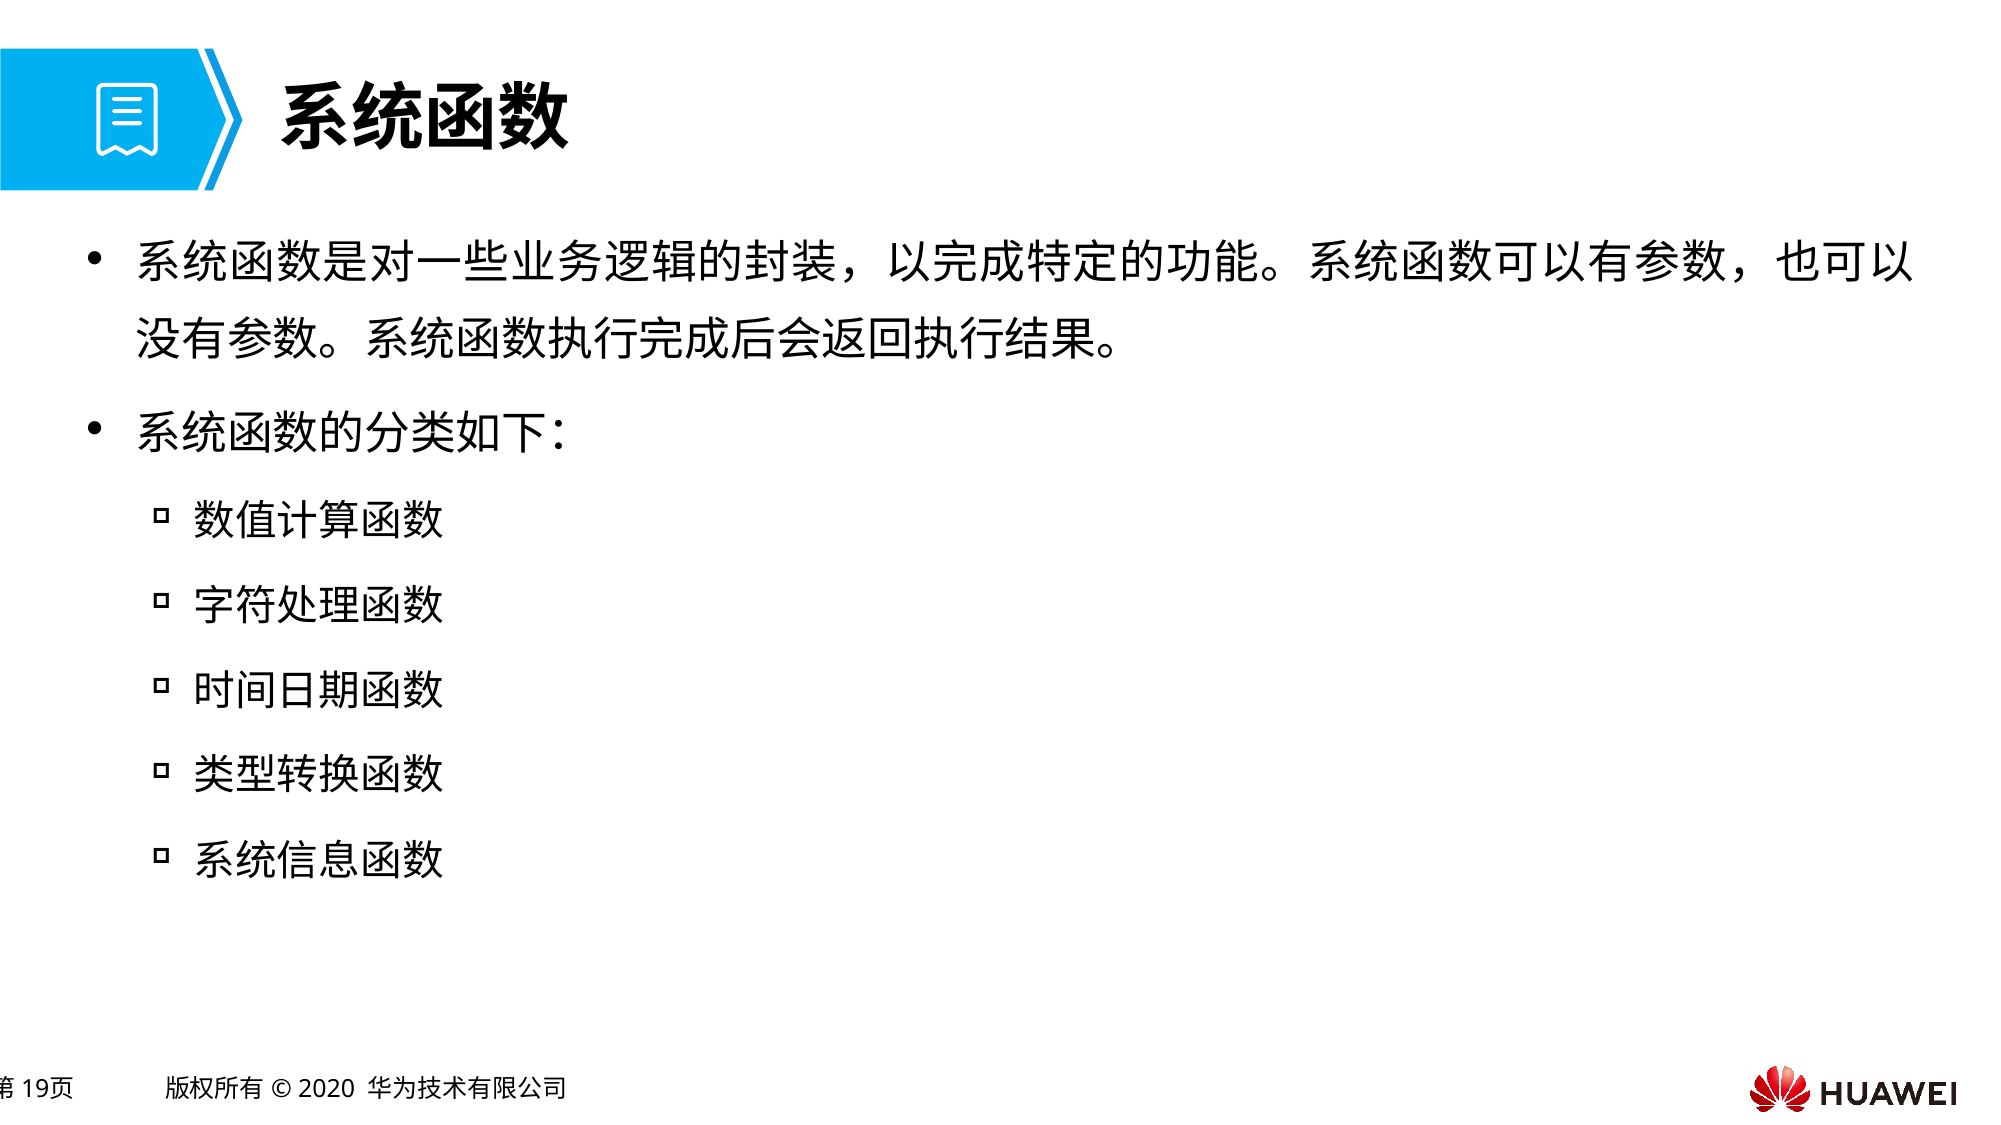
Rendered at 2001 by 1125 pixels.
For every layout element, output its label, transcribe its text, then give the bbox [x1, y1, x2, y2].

list 系统函数是对一些业务逻辑的封装，以完成特定的功能。系统函数可以有参数，也可以没有参数。系统函数执行完成后会返回执行结果。 系统函数的分类如下： 数值计算函数 字符处理函数 时间日期函数 类型转换函数 系统信息函数 [72, 204, 1929, 1048]
picture [1750, 1066, 1956, 1112]
title 系统函数 [261, 67, 1874, 173]
